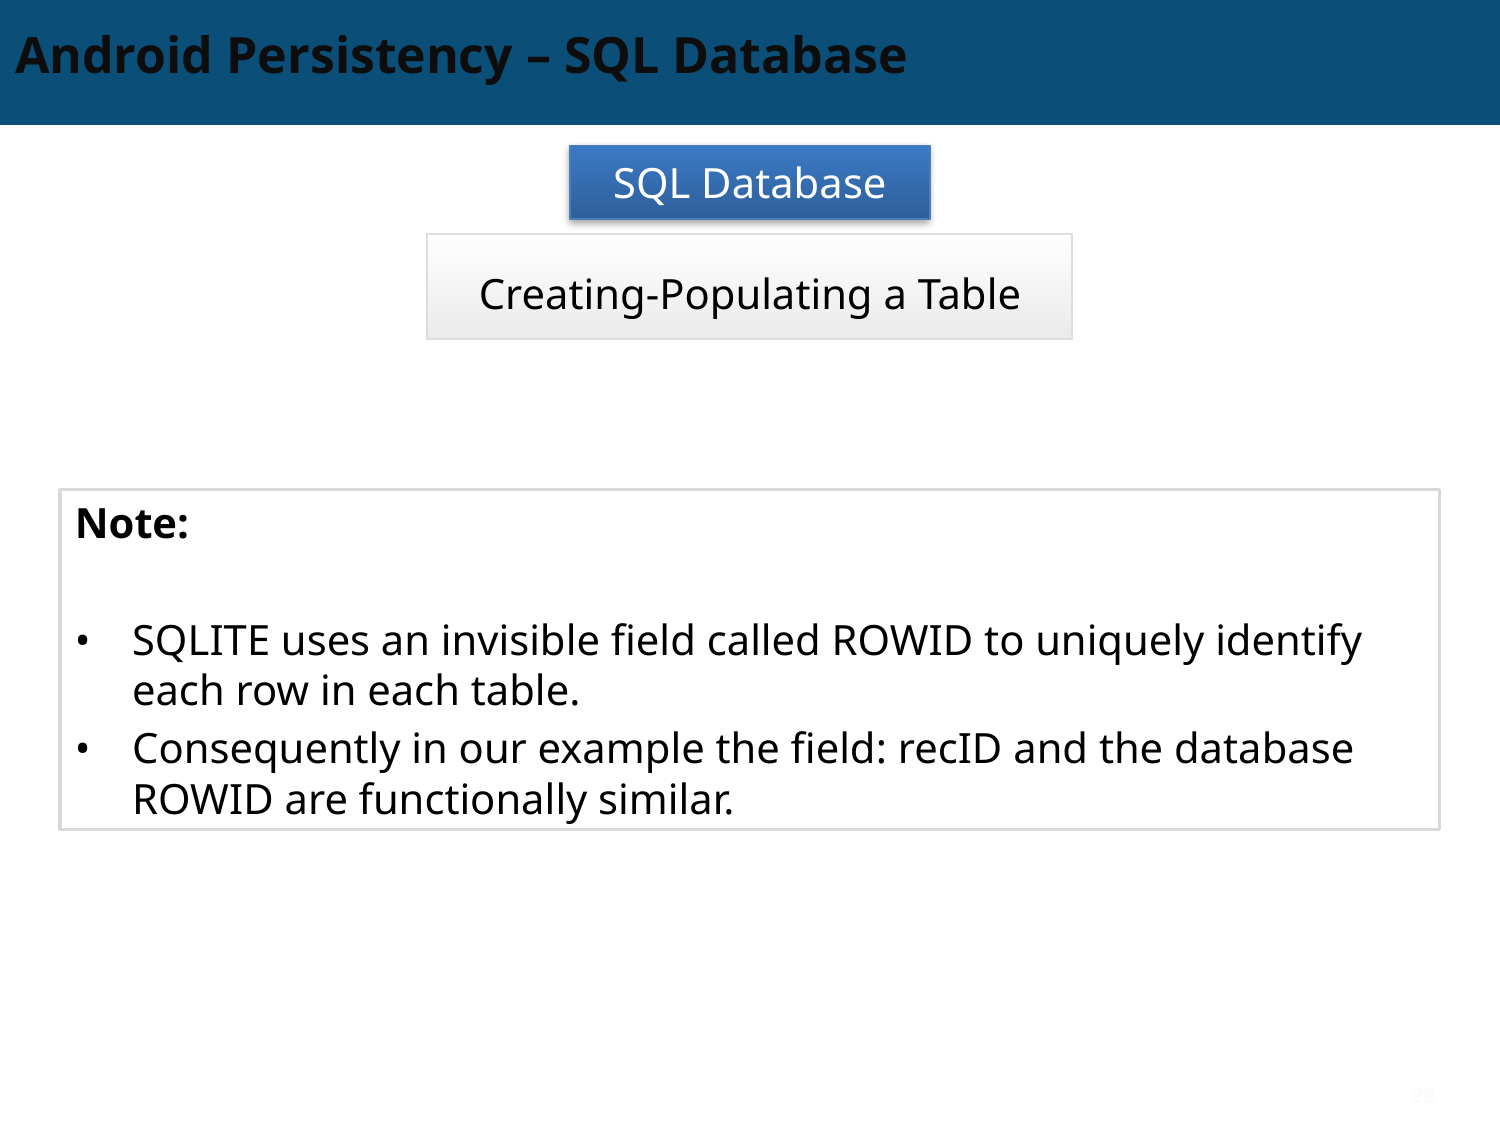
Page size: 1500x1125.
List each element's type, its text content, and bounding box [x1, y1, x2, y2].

text_box SQL Database [569, 145, 931, 220]
title Android Persistency – SQL Database [0, 21, 1351, 86]
text_box Note: SQLITE uses an invisible field called ROWID to uniquely identify each row in each table. Consequently in our example the field: recID and the database ROWID are functionally similar. [59, 489, 1440, 830]
text_box Creating-Populating a Table [427, 234, 1073, 340]
